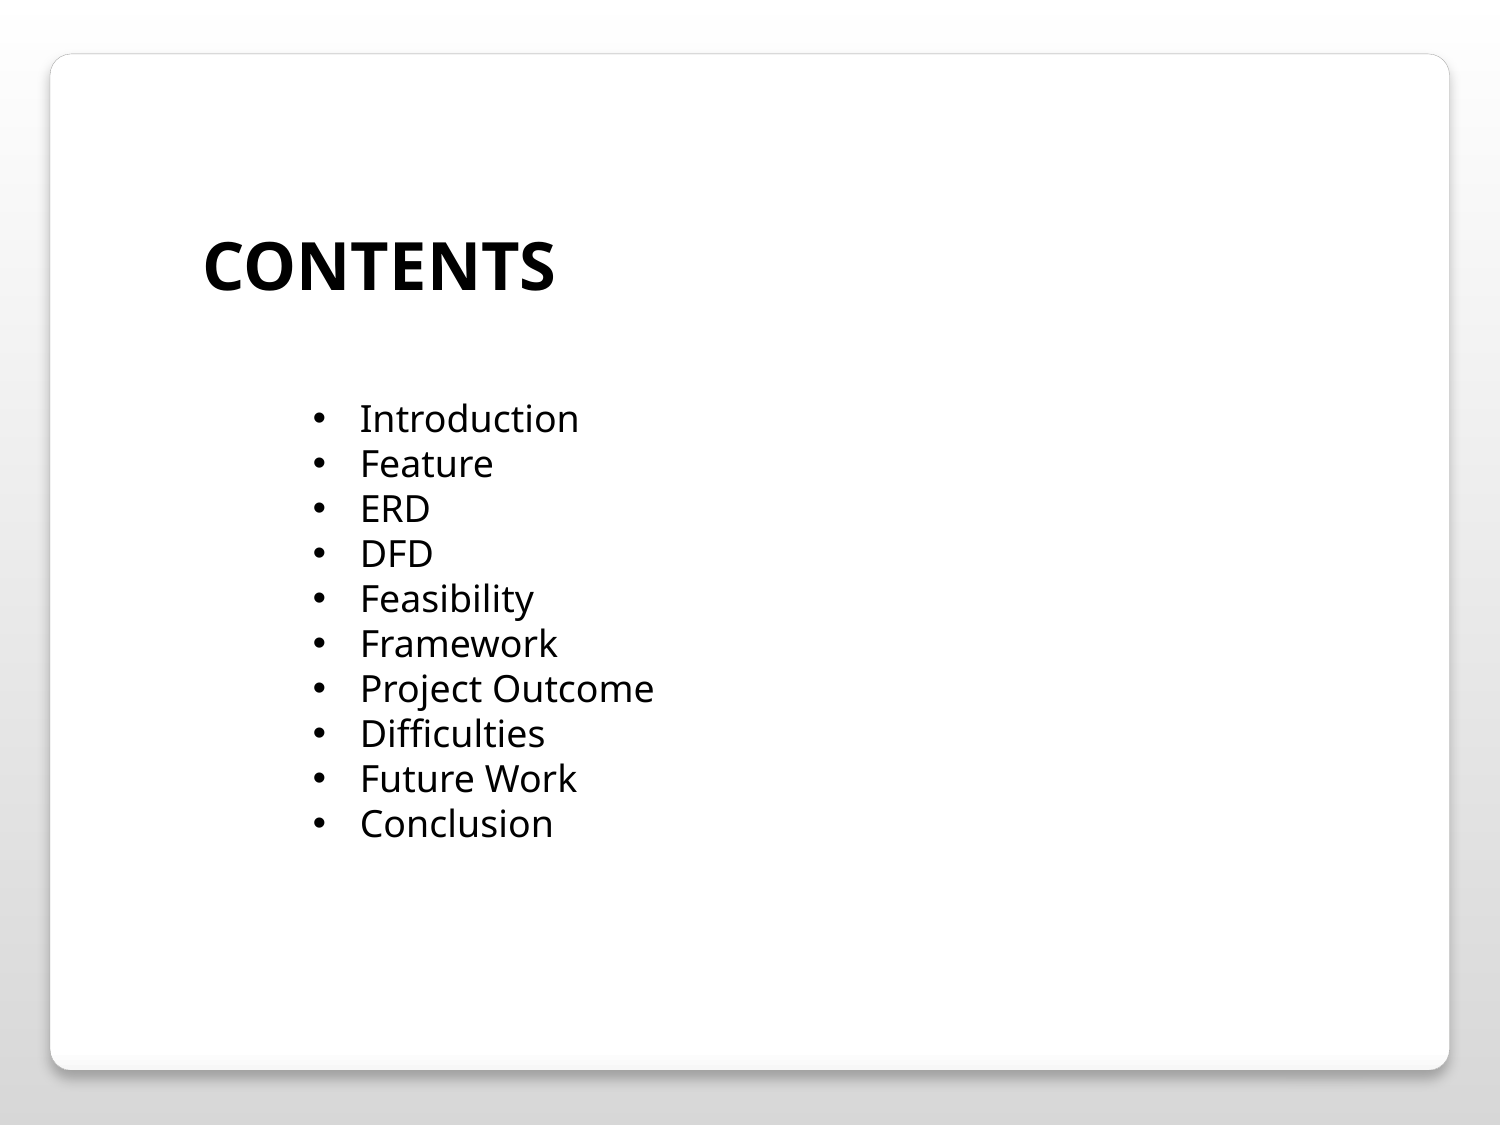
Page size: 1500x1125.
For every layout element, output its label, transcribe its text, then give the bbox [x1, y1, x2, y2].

text_box Introduction Feature ERD DFD Feasibility Framework Project Outcome Difficulties Future Work Conclusion [298, 387, 671, 1078]
text_box CONTENTS [187, 216, 950, 312]
